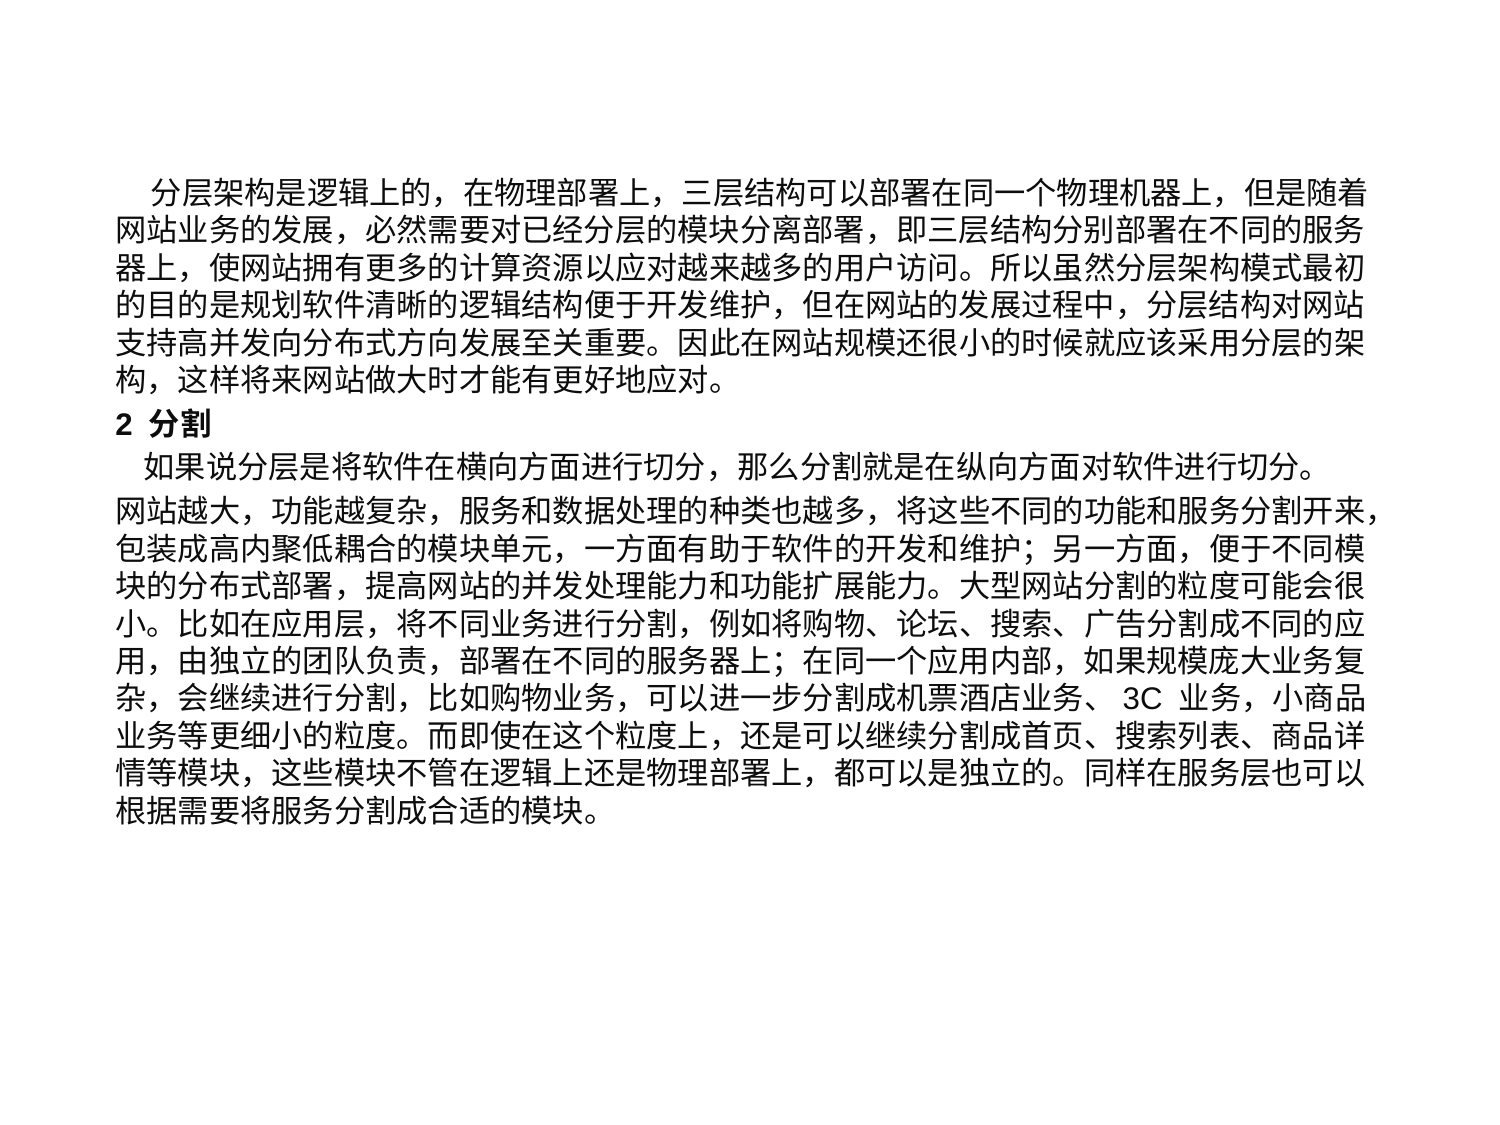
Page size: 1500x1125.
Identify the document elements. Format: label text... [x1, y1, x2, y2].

subtitle 分层架构是逻辑上的，在物理部署上，三层结构可以部署在同一个物理机器上，但是随着网站业务的发展，必然需要对已经分层的模块分离部署，即三层结构分别部署在不同的服务器上，使网站拥有更多的计算资源以应对越来越多的用户访问。所以虽然分层架构模式最初的目的是规划软件清晰的逻辑结构便于开发维护，但在网站的发展过程中，分层结构对网站支持高并发向分布式方向发展至关重要。因此在网站规模还很小的时候就应该采用分层的架构，这样将来网站做大时才能有更好地应对。 2 分割 如果说分层是将软件在横向方面进行切分，那么分割就是在纵向方面对软件进行切分。 网站越大，功能越复杂，服务和数据处理的种类也越多，将这些不同的功能和服务分割开来，包装成高内聚低耦合的模块单元，一方面有助于软件的开发和维护；另一方面，便于不同模块的分布式部署，提高网站的并发处理能力和功能扩展能力。大型网站分割的粒度可能会很小。比如在应用层，将不同业务进行分割，例如将购物、论坛、搜索、广告分割成不同的应用，由独立的团队负责，部署在不同的服务器上；在同一个应用内部，如果规模庞大业务复杂，会继续进行分割，比如购物业务，可以进一步分割成机票酒店业务、3C 业务，小商品业务等更细小的粒度。而即使在这个粒度上，还是可以继续分割成首页、搜索列表、商品详情等模块，这些模块不管在逻辑上还是物理部署上，都可以是独立的。同样在服务层也可以根据需要将服务分割成合适的模块。 [100, 78, 1400, 925]
